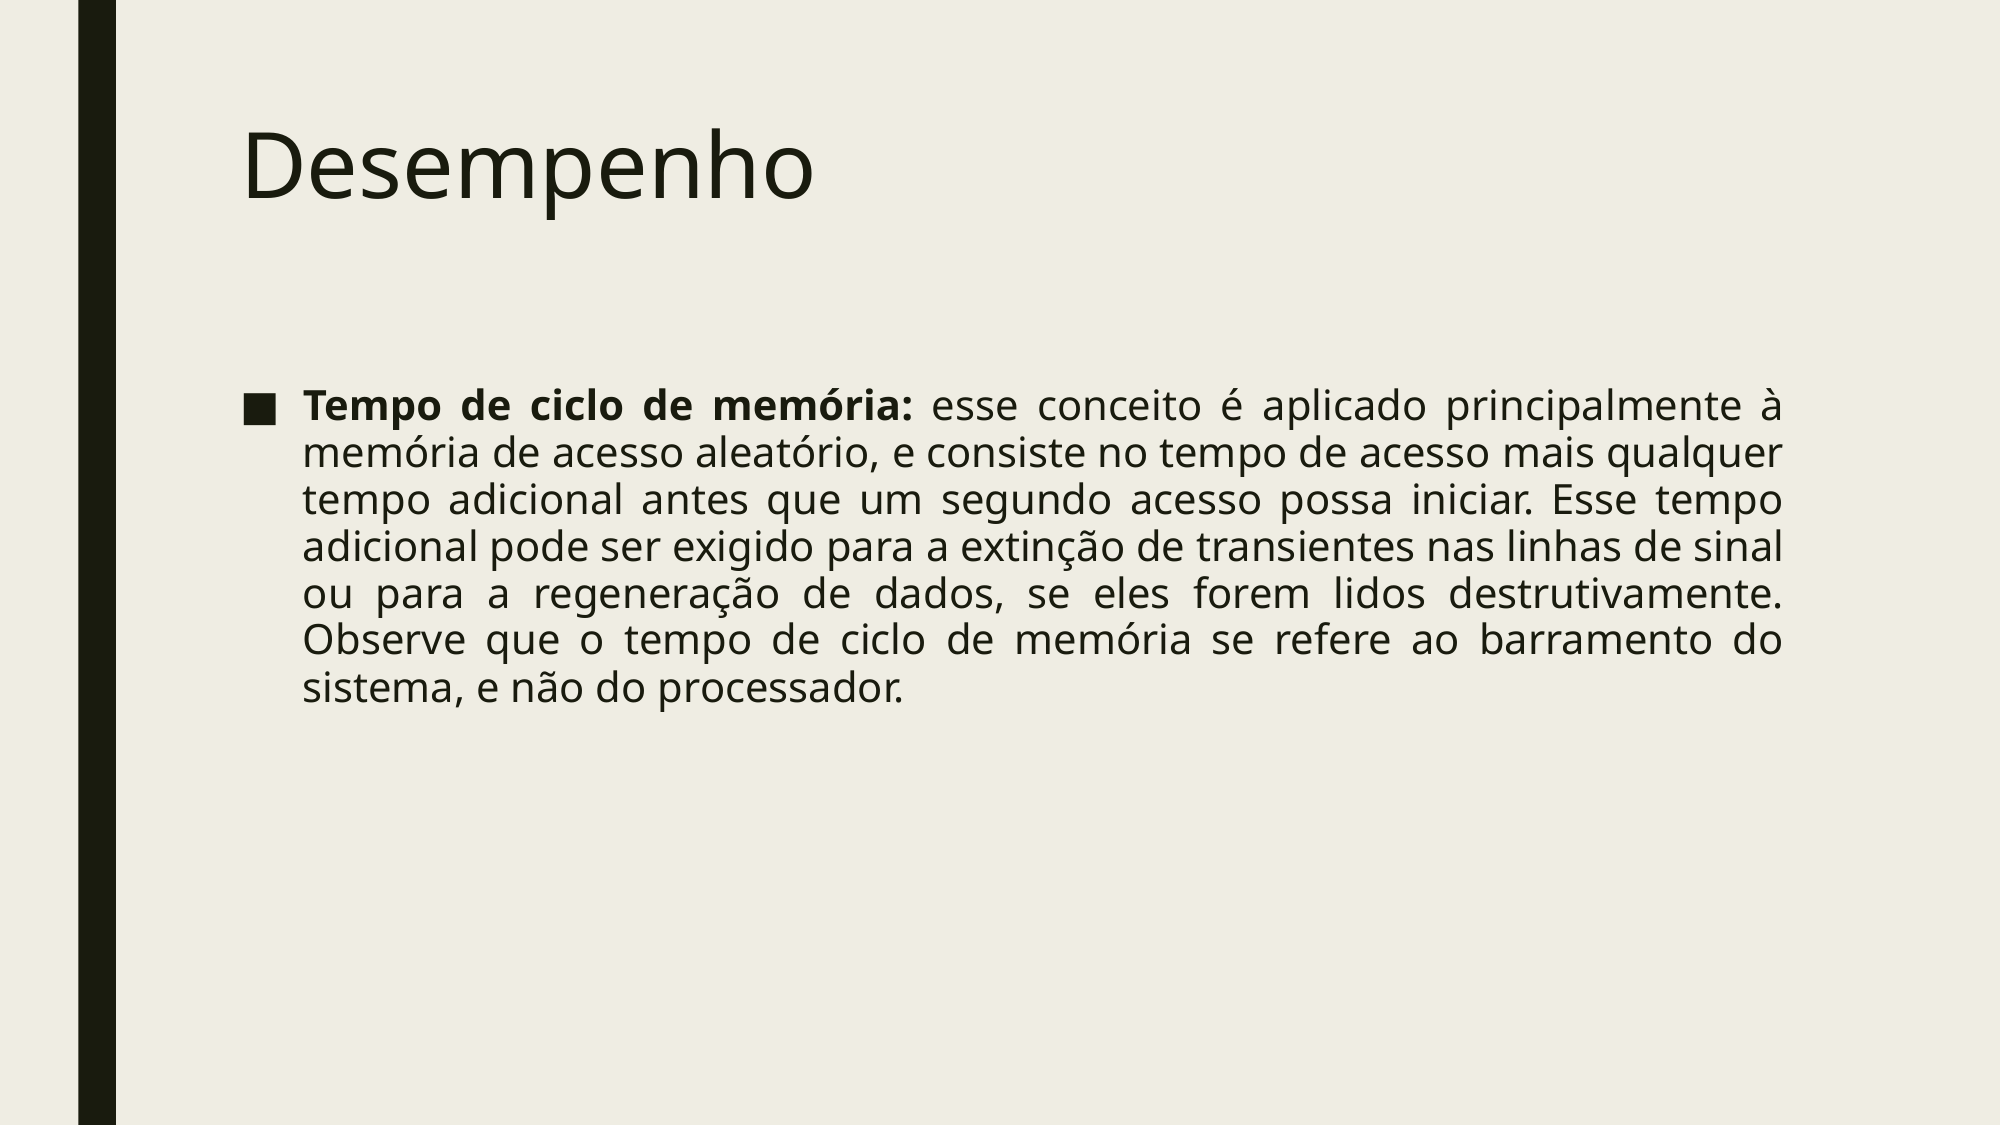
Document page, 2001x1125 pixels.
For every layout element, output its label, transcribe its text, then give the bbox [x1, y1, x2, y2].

title Desempenho [225, 112, 1800, 357]
list Tempo de ciclo de memória: esse conceito é aplicado principalmente à memória de acesso aleatório, e consiste no tempo de acesso mais qualquer tempo adicional antes que um segundo acesso possa iniciar. Esse tempo adicional pode ser exigido para a extinção de transientes nas linhas de sinal ou para a regeneração de dados, se eles forem lidos destrutivamente. Observe que o tempo de ciclo de memória se refere ao barramento do sistema, e não do processador. [225, 375, 1800, 963]
